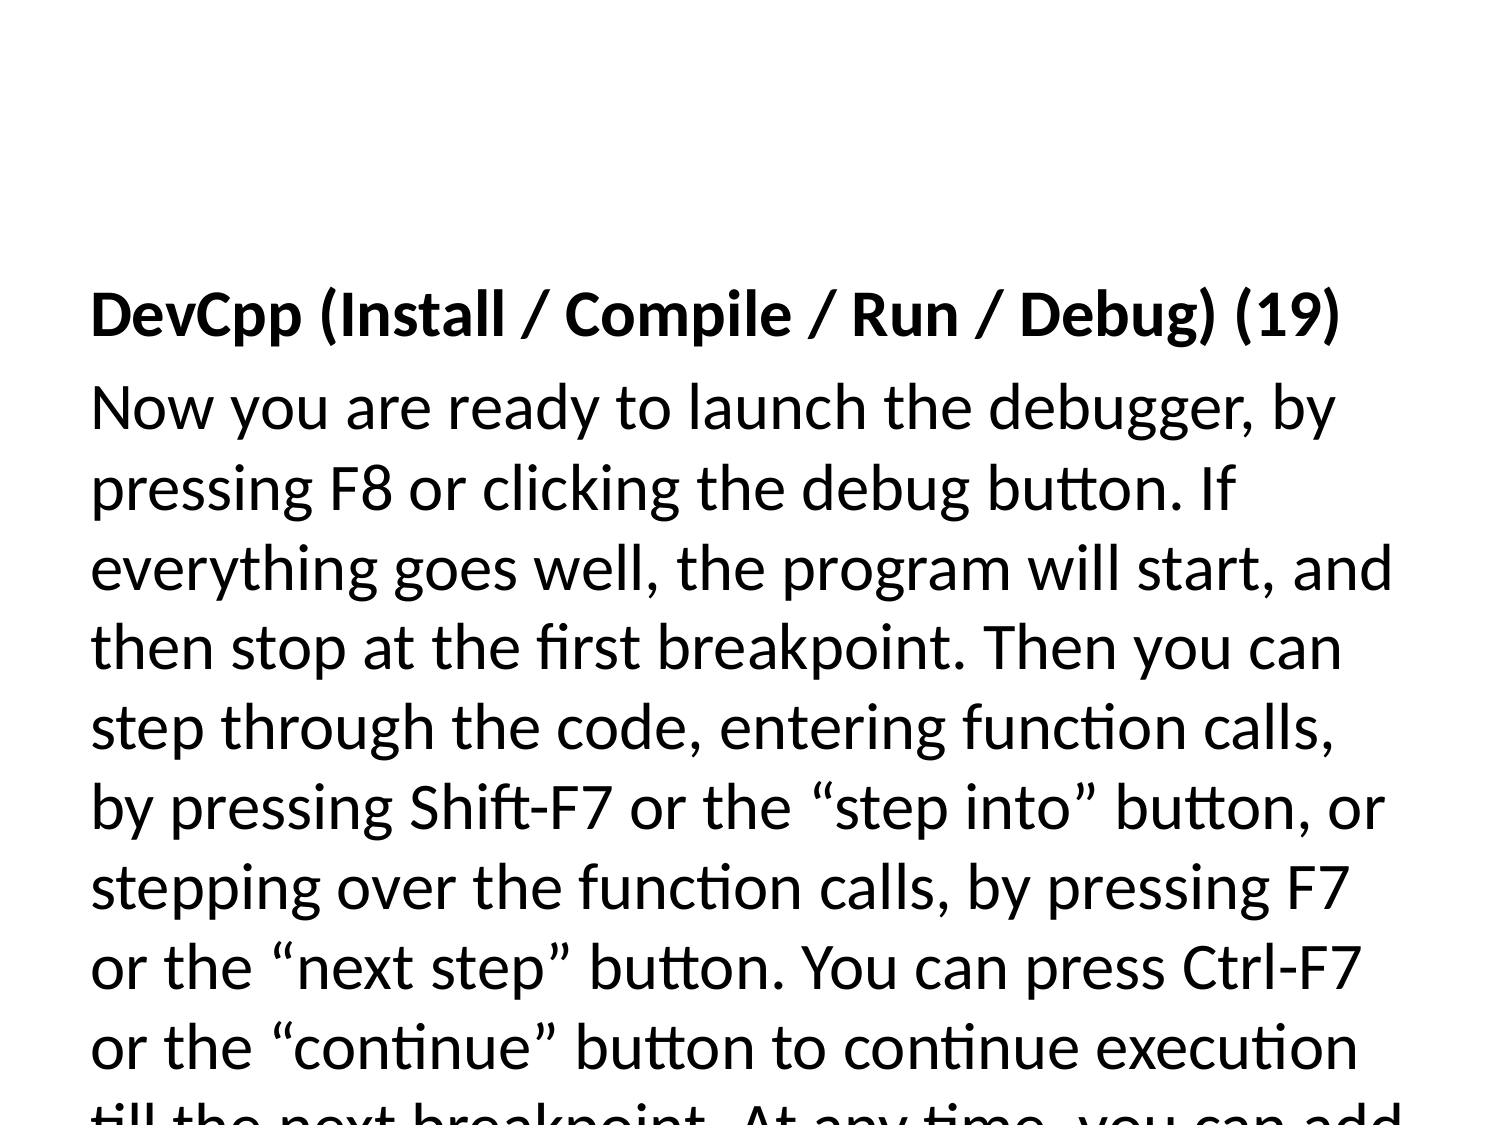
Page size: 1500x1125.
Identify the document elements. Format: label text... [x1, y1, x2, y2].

list DevCpp (Install / Compile / Run / Debug) (19) Now you are ready to launch the debugger, by pressing F8 or clicking the debug button. If everything goes well, the program will start, and then stop at the first breakpoint. Then you can step through the code, entering function calls, by pressing Shift-F7 or the “step into” button, or stepping over the function calls, by pressing F7 or the “next step” button. You can press Ctrl-F7 or the “continue” button to continue execution till the next breakpoint. At any time, you can add or remove breakpoints. [75, 262, 1425, 1005]
